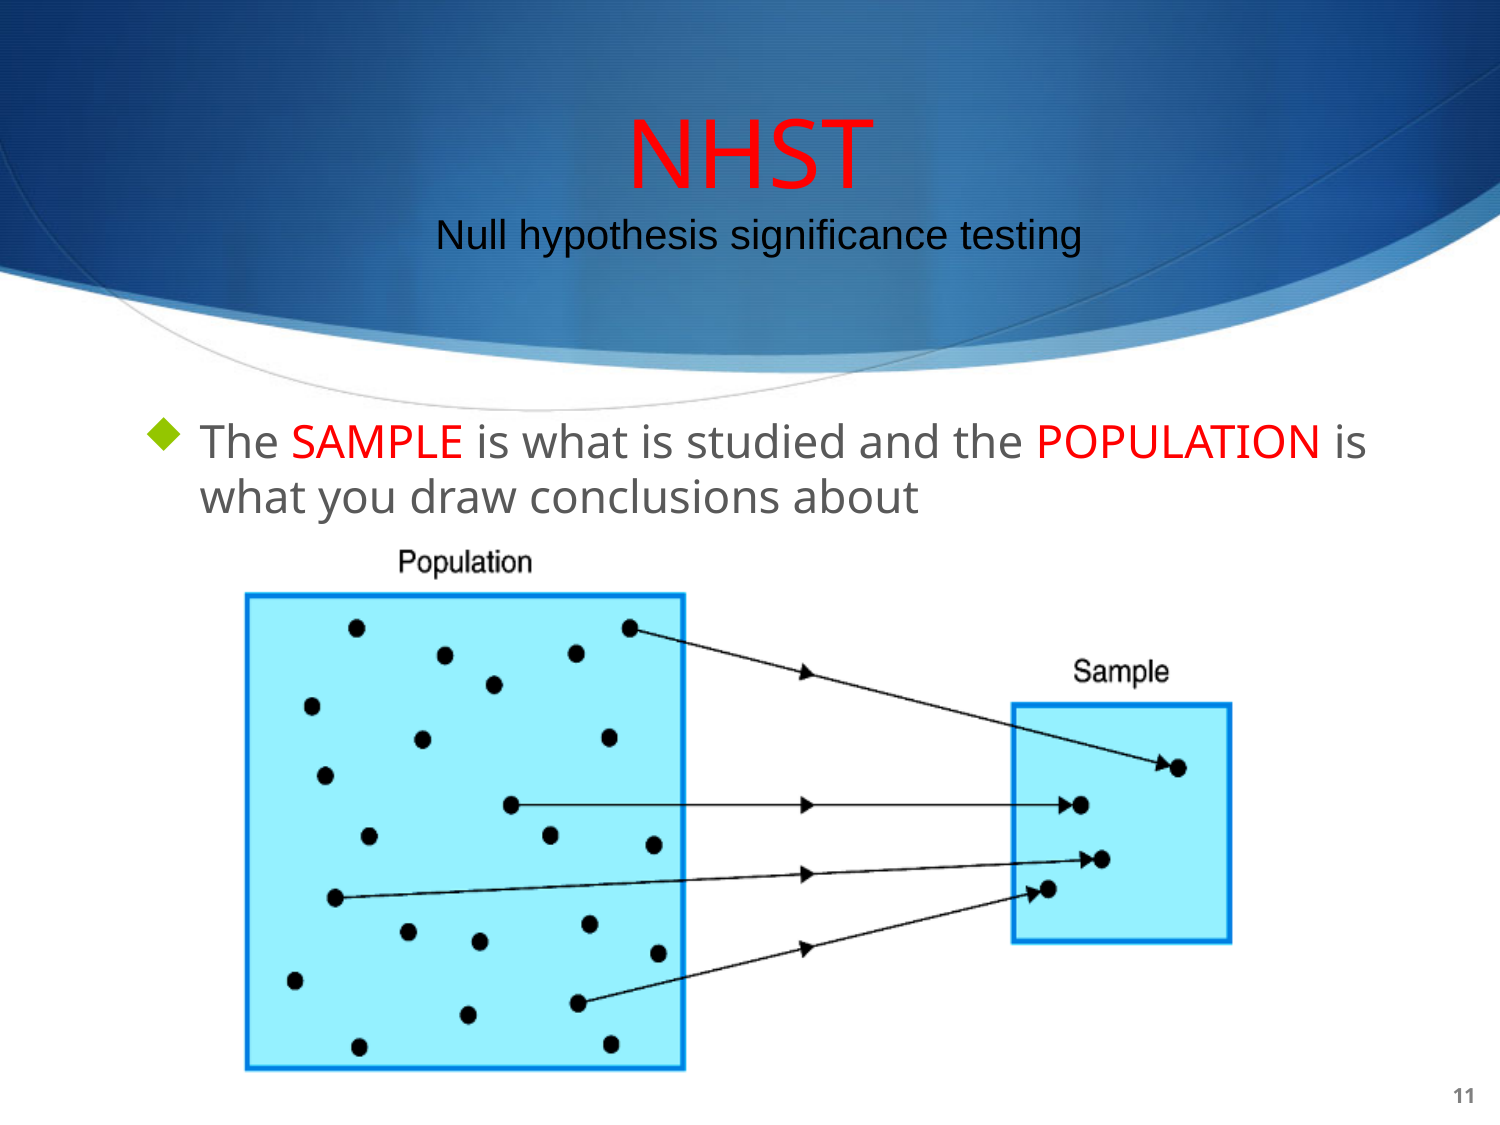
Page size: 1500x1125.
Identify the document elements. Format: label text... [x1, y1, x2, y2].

list The SAMPLE is what is studied and the POPULATION is what you draw conclusions about [128, 404, 1386, 941]
slide_number 11 [1420, 1067, 1500, 1125]
text_box Null hypothesis significance testing [420, 200, 1196, 266]
picture [0, 0, 1500, 1125]
title NHST [75, 56, 1425, 245]
